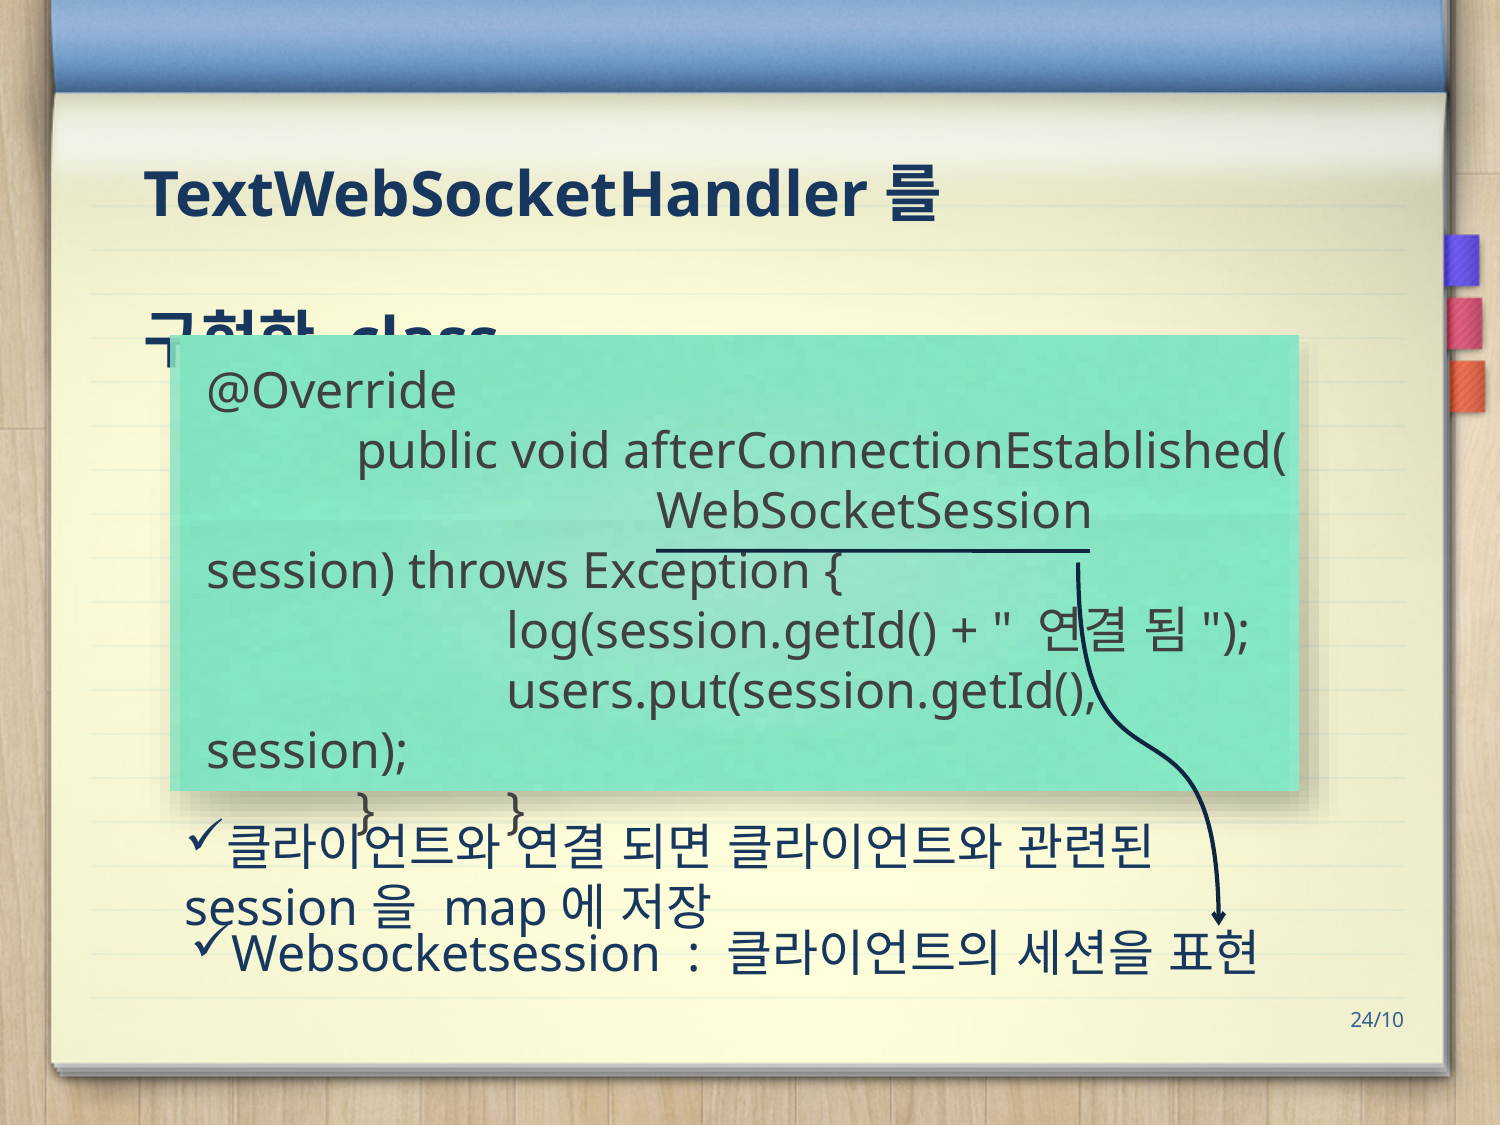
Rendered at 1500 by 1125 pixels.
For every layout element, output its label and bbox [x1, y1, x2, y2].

picture [0, 0, 1500, 1125]
text_box [966, 673, 1331, 815]
